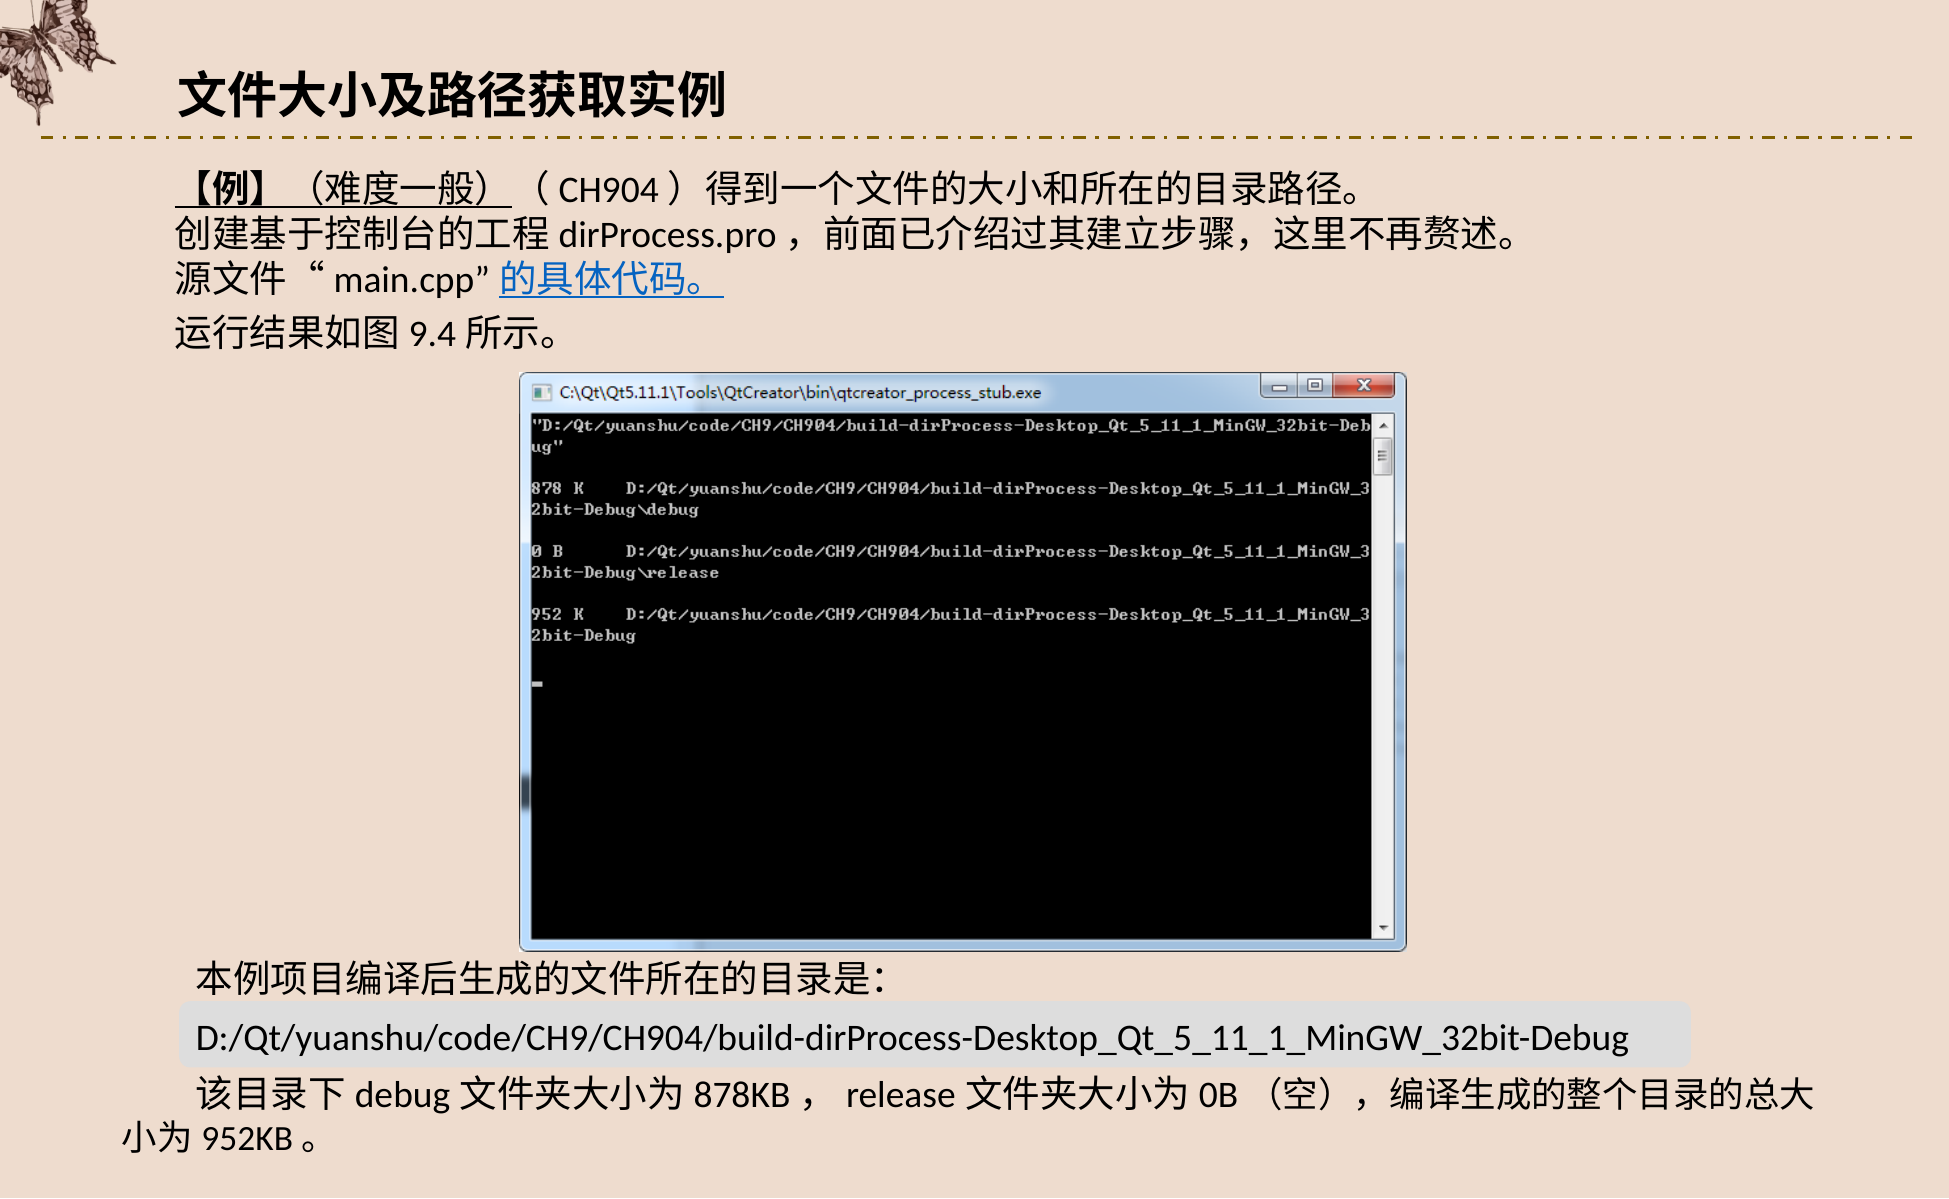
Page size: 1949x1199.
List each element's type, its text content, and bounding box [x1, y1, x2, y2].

picture [519, 372, 1407, 952]
text_box 文件大小及路径获取实例 [162, 55, 743, 131]
text_box 本例项目编译后生成的文件所在的目录是： D:/Qt/yuanshu/code/CH9/CH904/build-dirProcess-Desktop_Qt_5_11_1_MinGW_32bit-Debug 该目录下debug文件夹大小为878KB，release文件夹大小为0B（空），编译生成的整个目录的总大小为952KB。 [107, 947, 1839, 1165]
text_box 【例】（难度一般）（CH904）得到一个文件的大小和所在的目录路径。 创建基于控制台的工程dirProcess.pro，前面已介绍过其建立步骤，这里不再赘述。 源文件“main.cpp”的具体代码。 运行结果如图9.4所示。 [159, 157, 1839, 362]
picture [0, 0, 142, 138]
